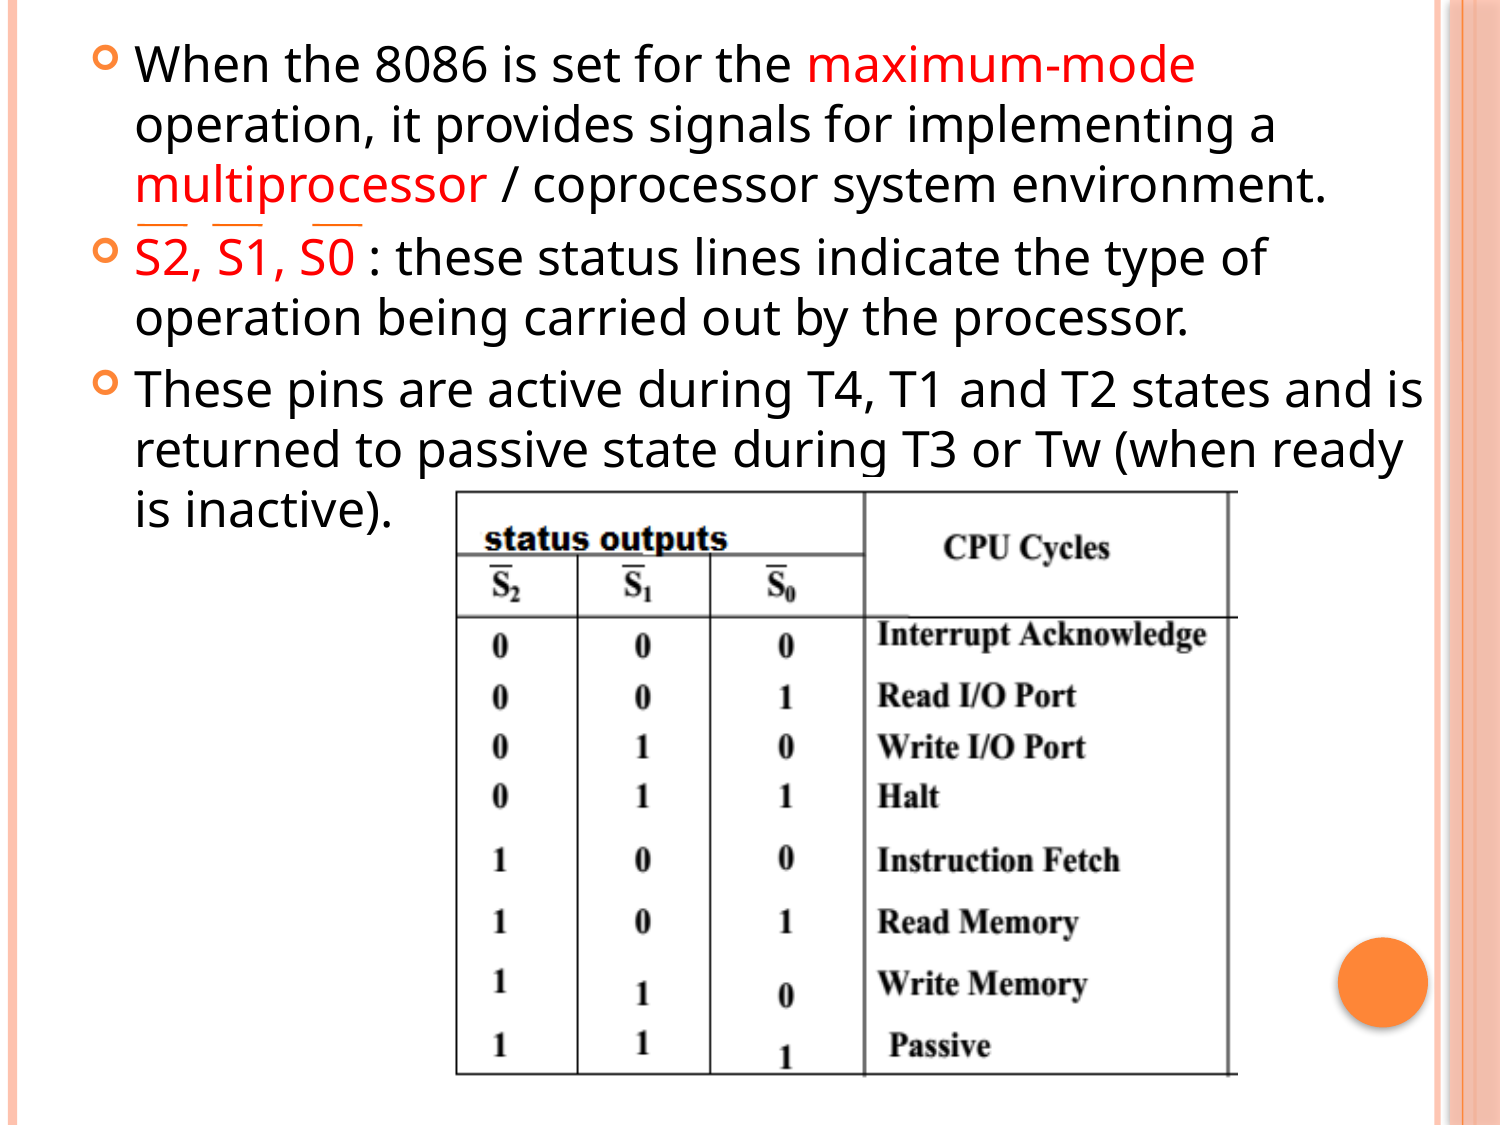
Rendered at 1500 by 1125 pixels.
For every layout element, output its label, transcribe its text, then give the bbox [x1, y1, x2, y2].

picture [436, 477, 1238, 1088]
list When the 8086 is set for the maximum-mode operation, it provides signals for implementing a multiprocessor / coprocessor system environment. S2, S1, S0 : these status lines indicate the type of operation being carried out by the processor. These pins are active during T4, T1 and T2 states and is returned to passive state during T3 or Tw (when ready is inactive). [75, 24, 1463, 550]
